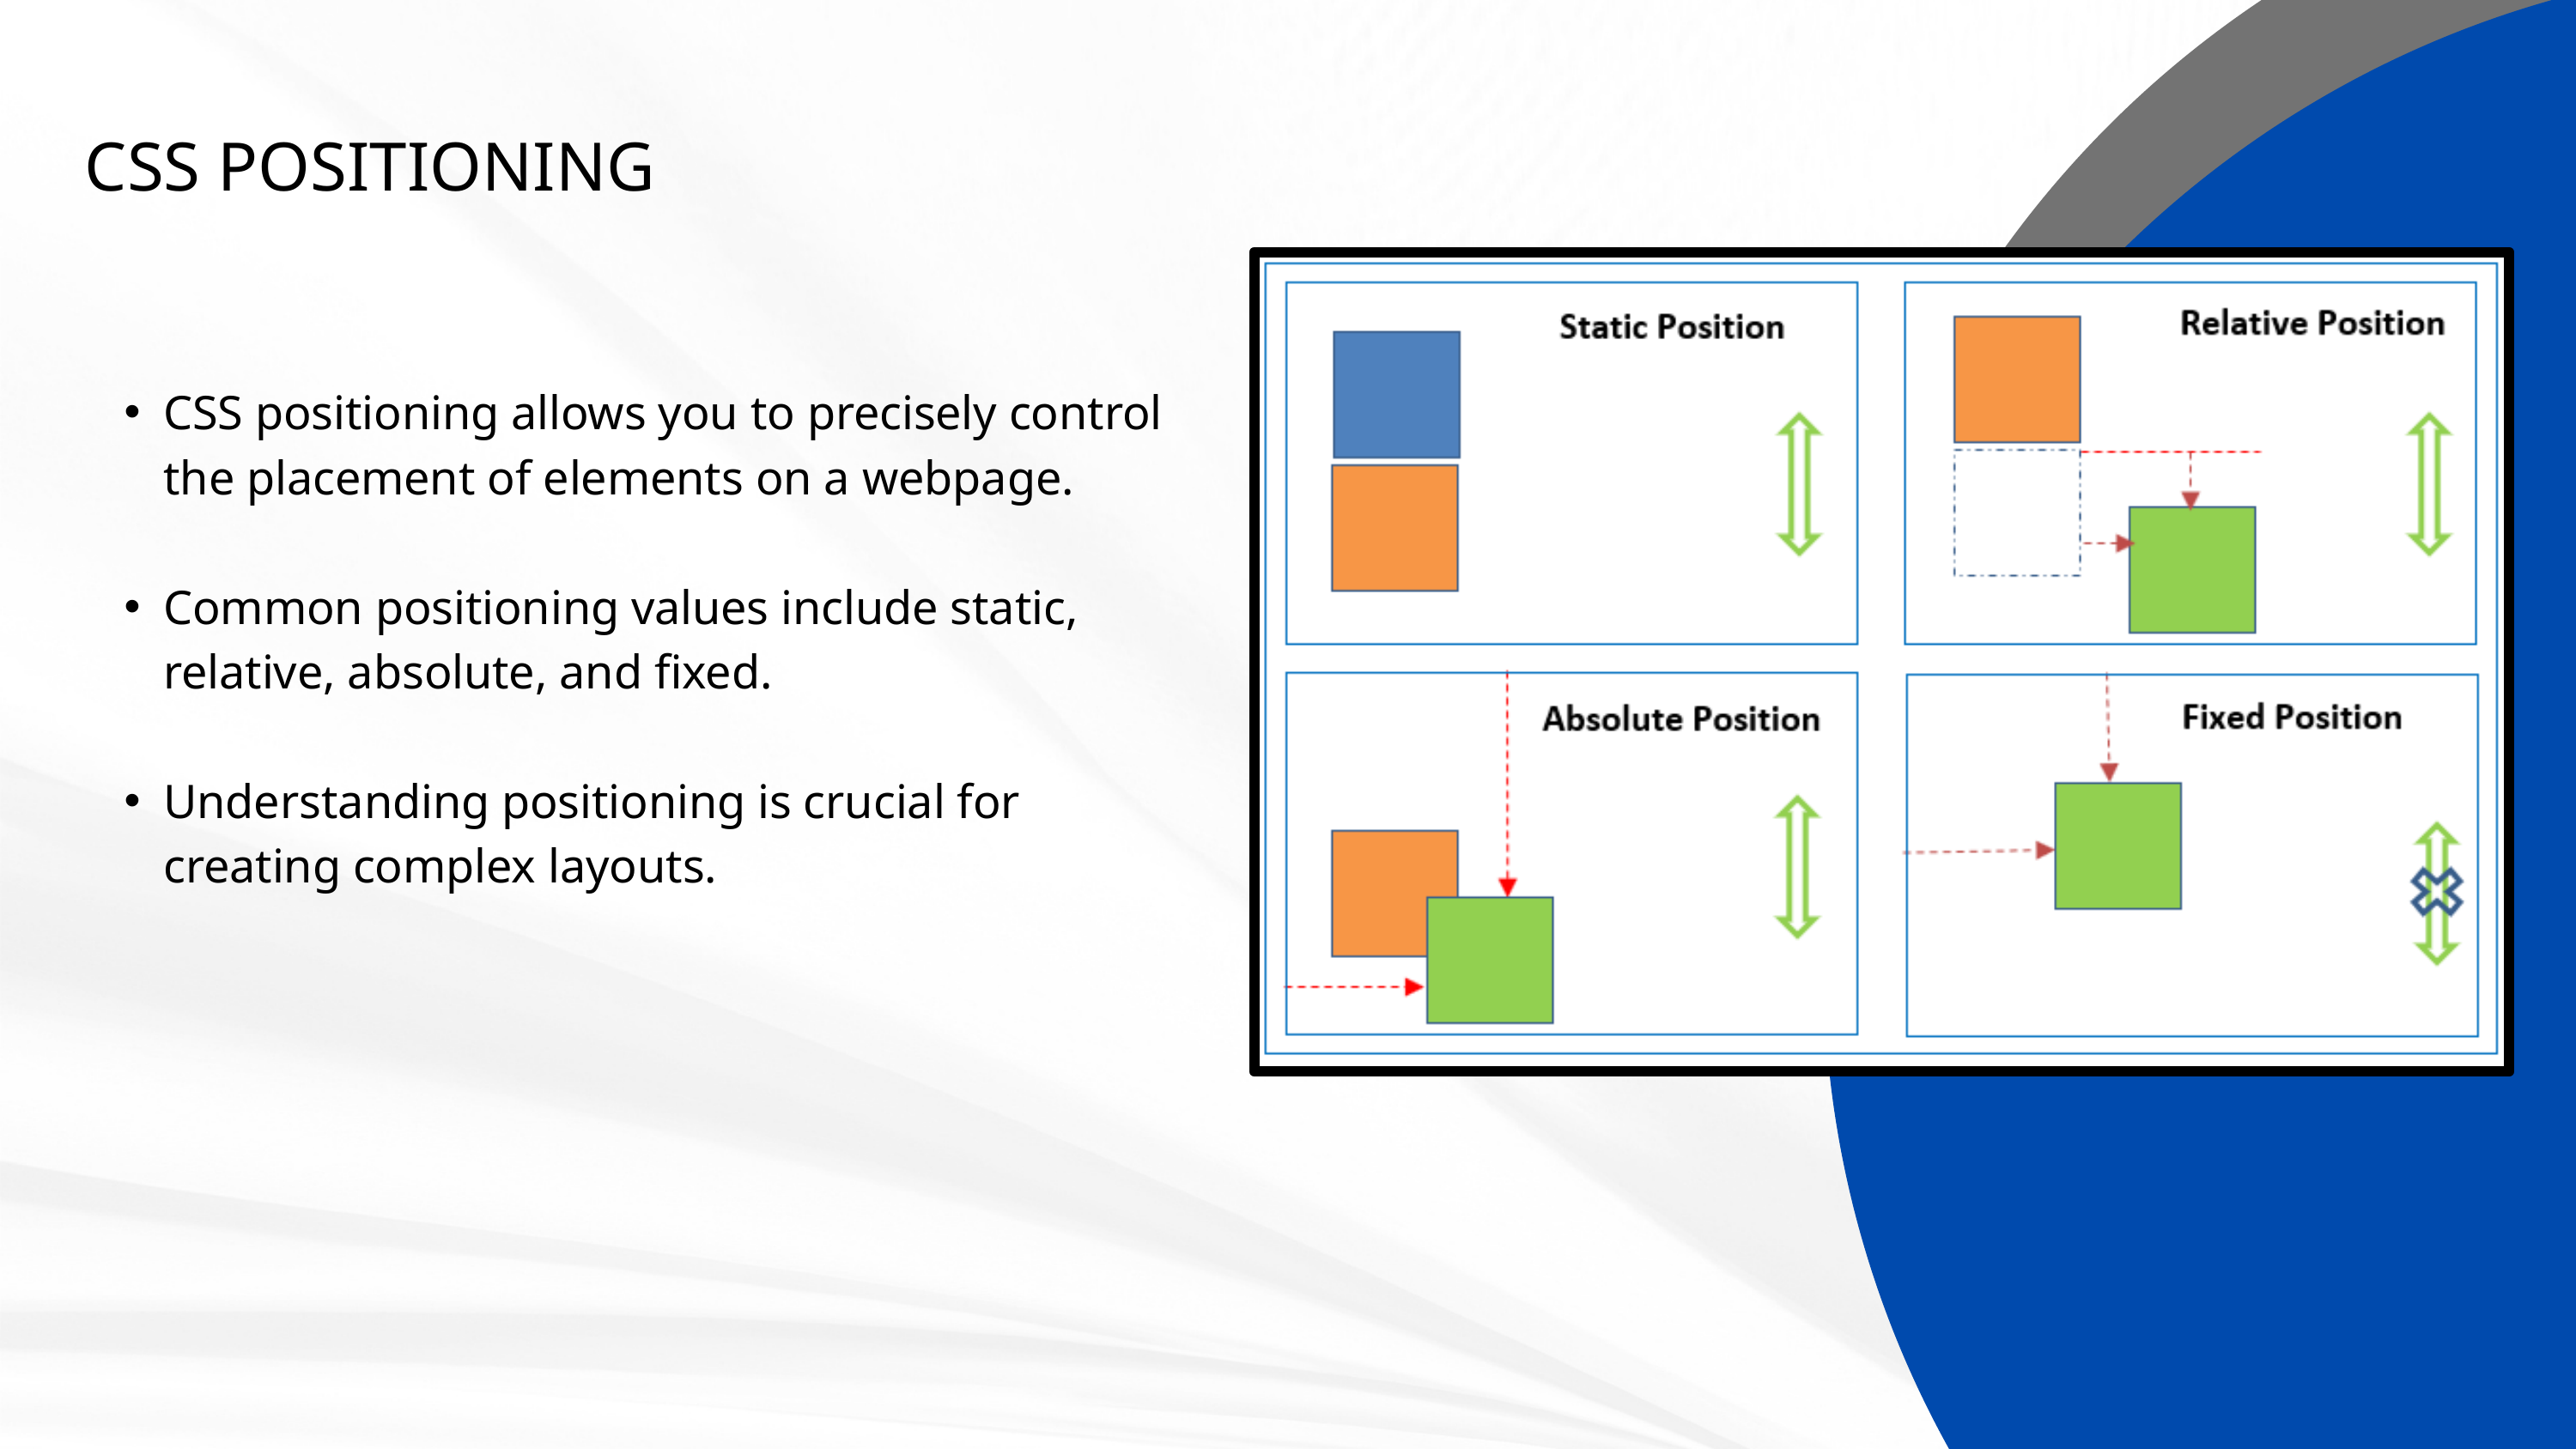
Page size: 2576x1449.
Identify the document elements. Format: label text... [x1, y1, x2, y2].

text_box CSS POSITIONING [84, 110, 1096, 204]
text_box [1254, 252, 1809, 1072]
text_box [0, 0, 1809, 1449]
text_box CSS positioning allows you to precisely control the placement of elements on a webpage. Common positioning values include static, relative, absolute, and fixed. Understanding positioning is crucial for creating complex layouts. [84, 374, 1165, 1022]
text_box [1823, 0, 2576, 1449]
